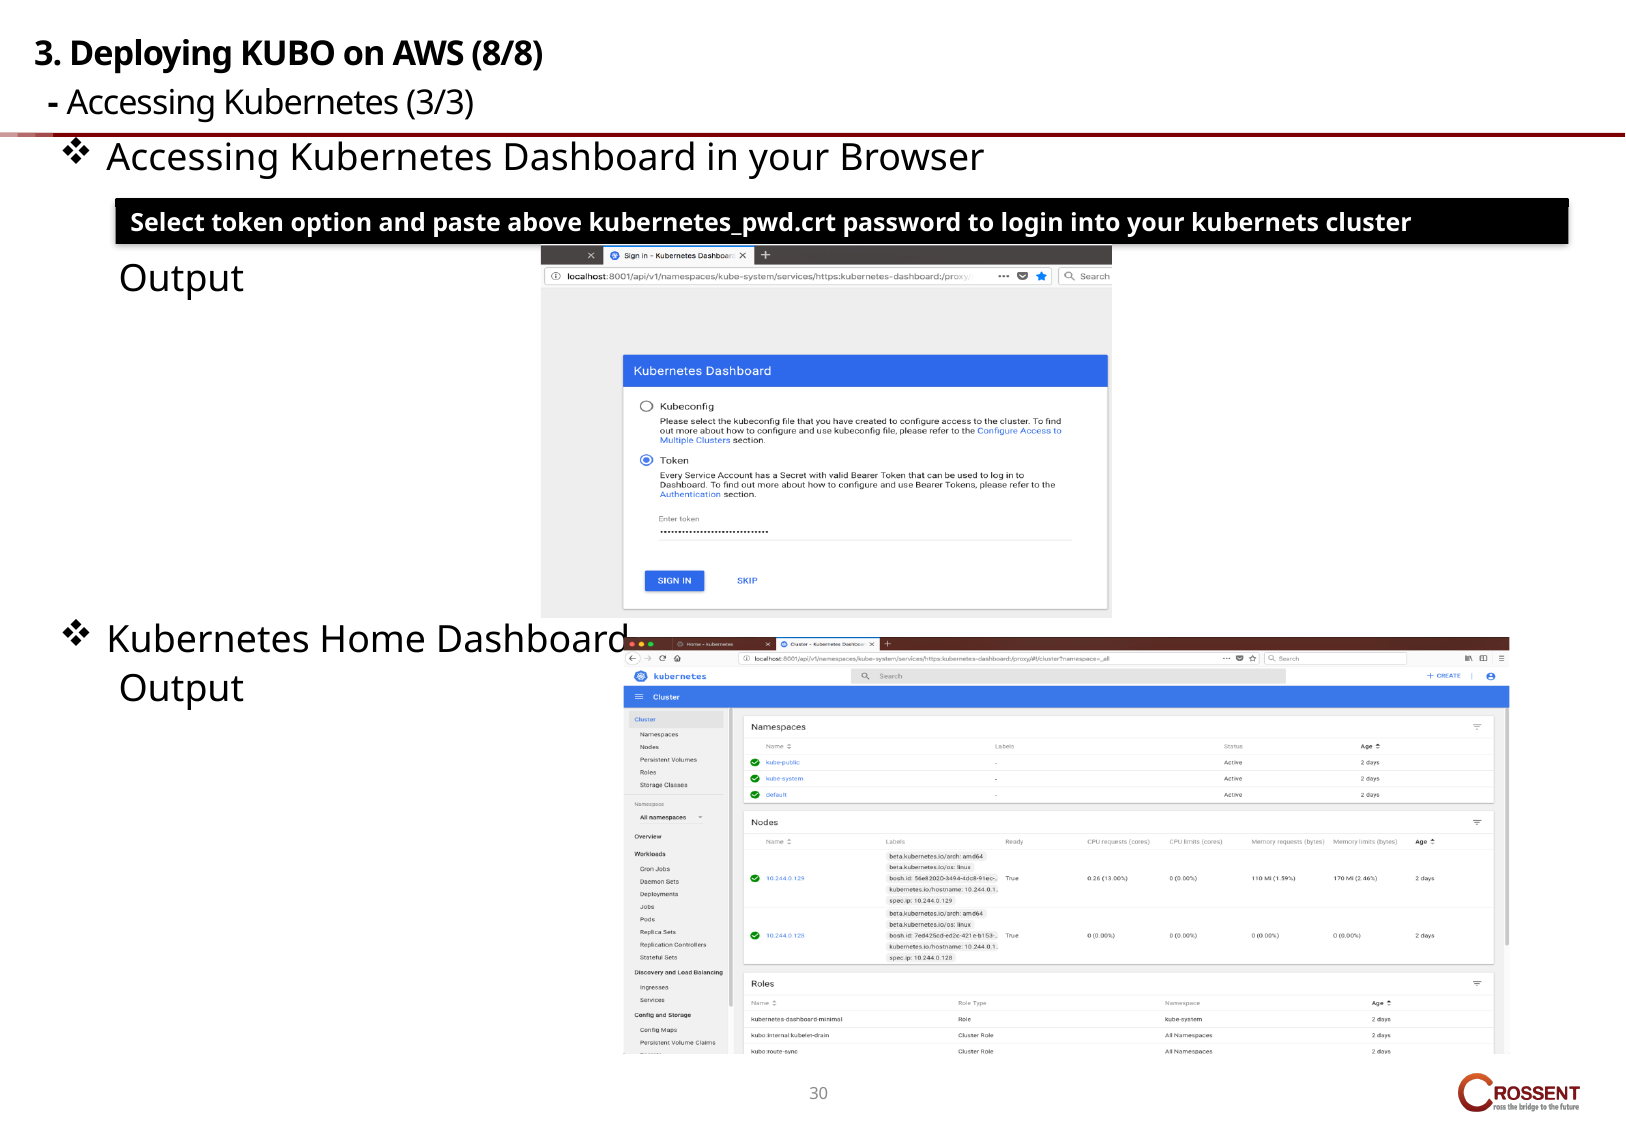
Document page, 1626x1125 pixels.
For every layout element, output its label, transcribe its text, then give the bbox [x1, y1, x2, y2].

text_box Output [103, 656, 293, 717]
text_box Output [103, 246, 293, 306]
picture [540, 244, 1113, 618]
title 3. Deploying KUBO on AWS (8/8) - Accessing Kubernetes (3/3) [19, 15, 1274, 129]
text_box Kubernetes Home Dashboard [44, 607, 1593, 668]
picture [1458, 1073, 1580, 1112]
text_box Select token option and paste above kubernetes_pwd.crt password to login into your kubernets cluster [115, 198, 1569, 244]
picture [623, 637, 1510, 1054]
text_box Accessing Kubernetes Dashboard in your Browser [44, 125, 1593, 186]
